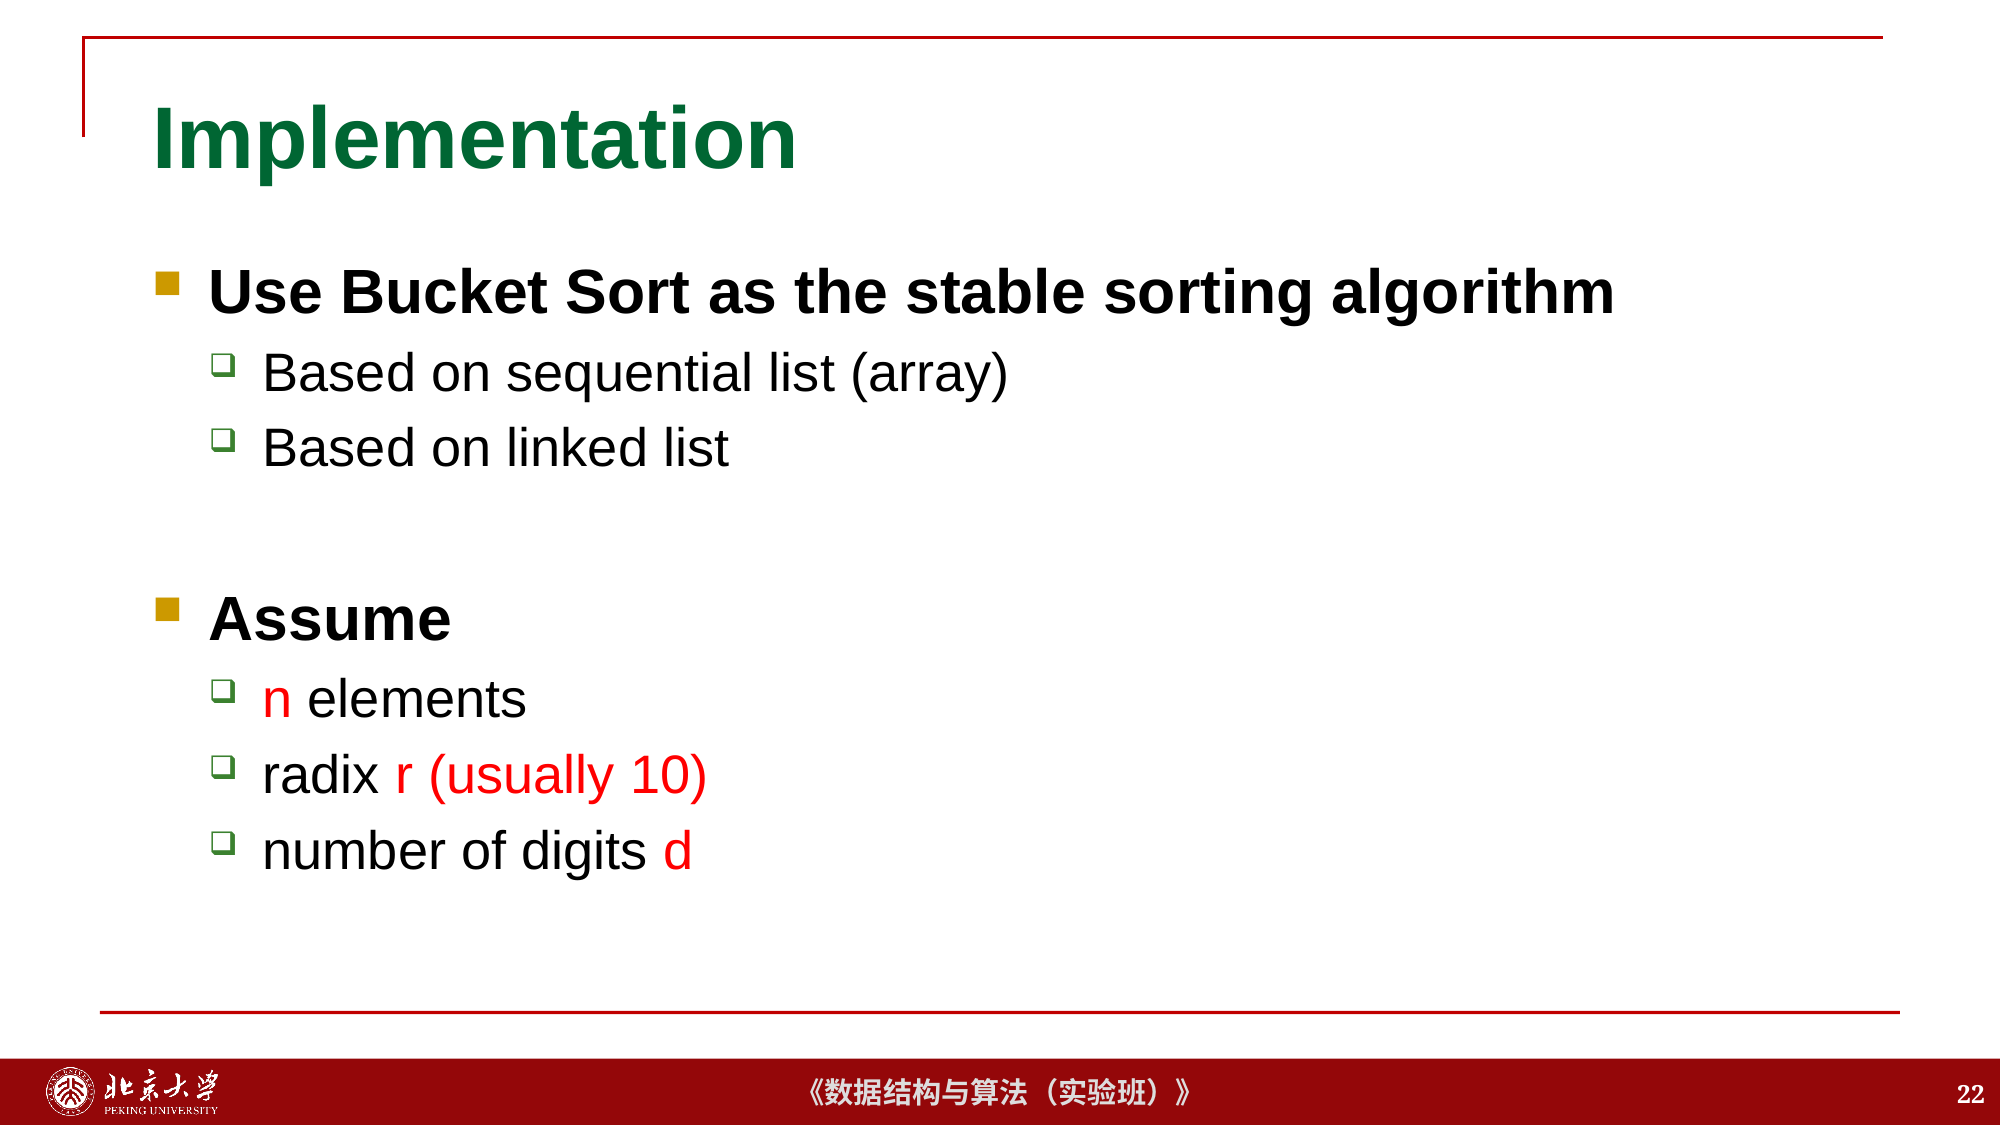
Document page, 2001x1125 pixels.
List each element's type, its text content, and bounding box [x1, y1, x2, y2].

title Implementation [137, 59, 1863, 209]
picture [46, 1067, 218, 1116]
list Use Bucket Sort as the stable sorting algorithm Based on sequential list (array) Based on linked list Assume n elements radix r (usually 10) number of digits d [137, 243, 1863, 1017]
slide_number 22 [1550, 1065, 2000, 1125]
